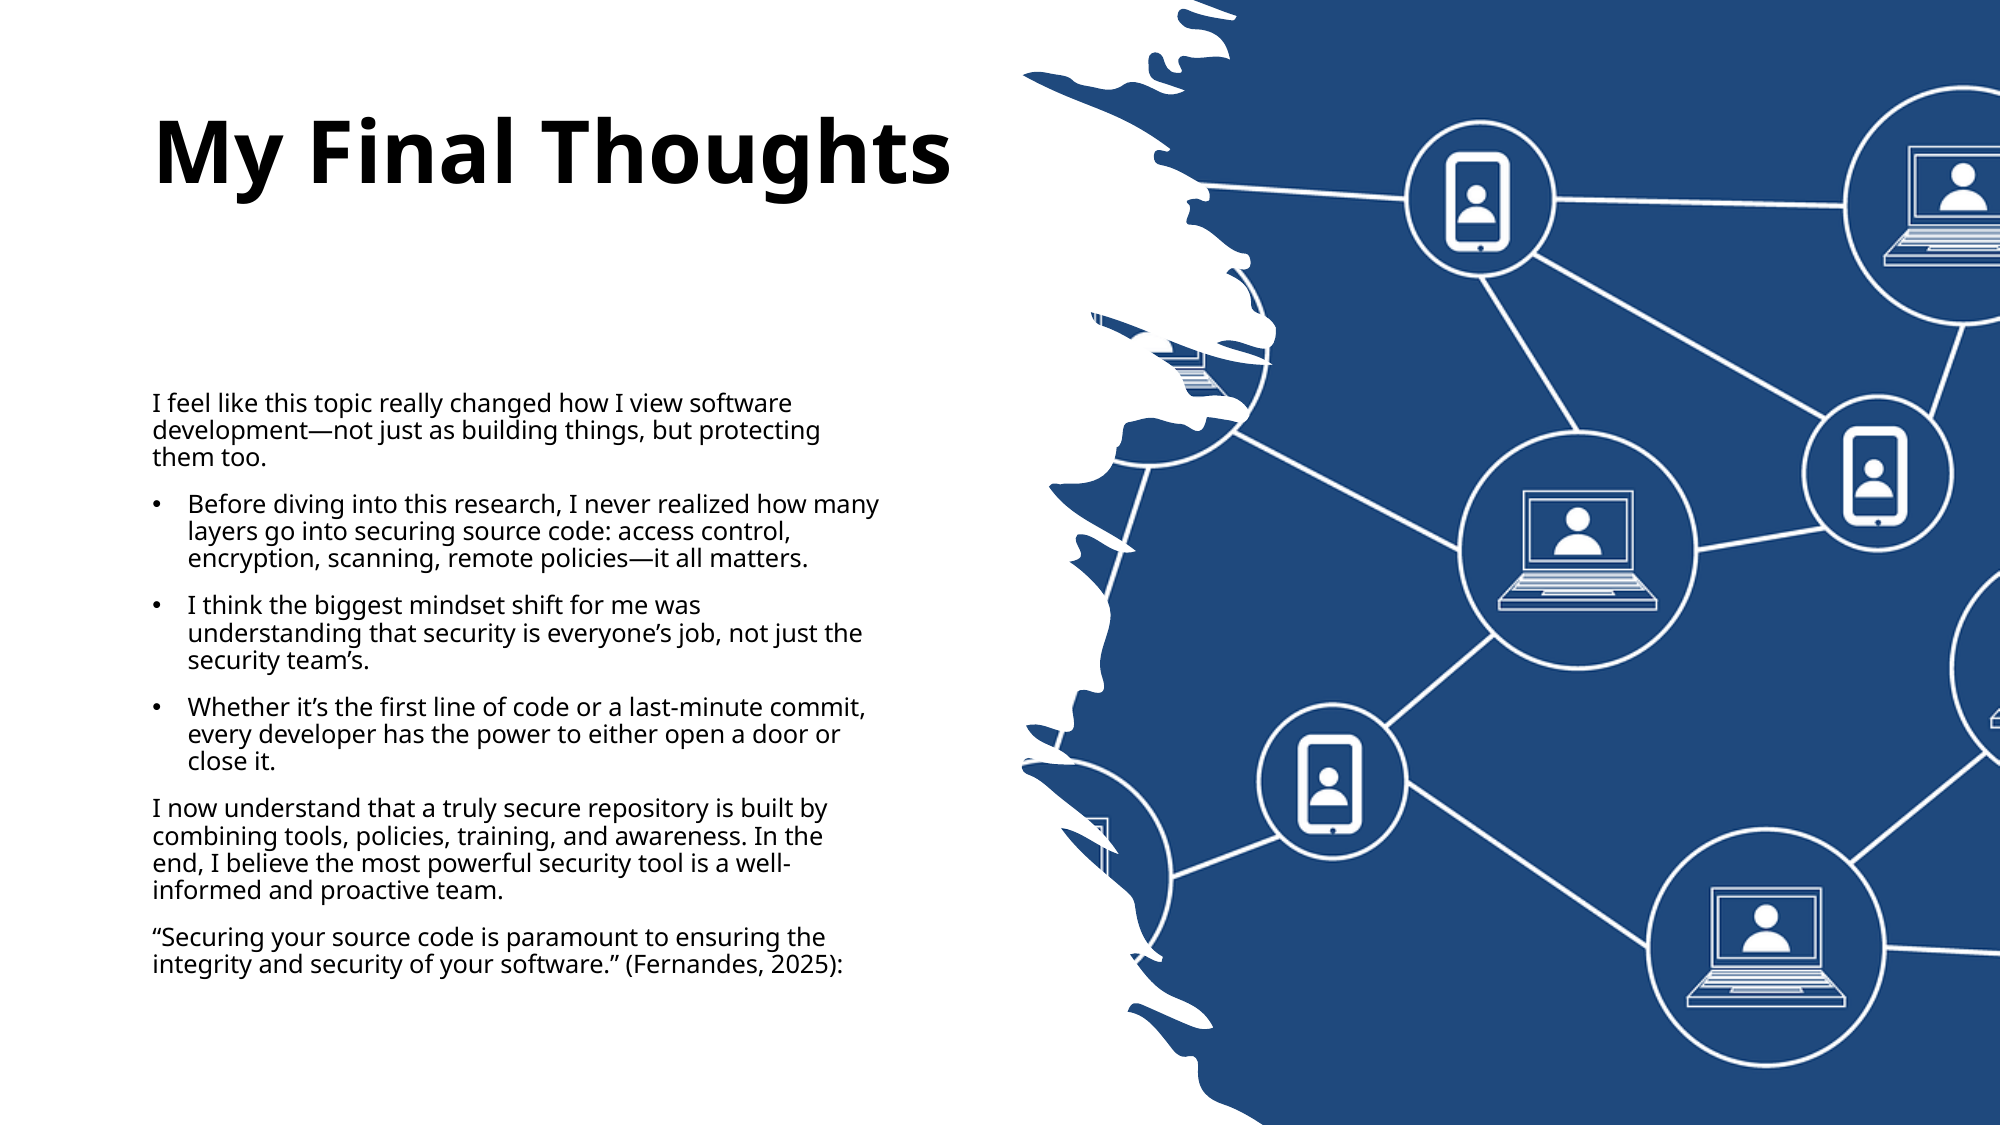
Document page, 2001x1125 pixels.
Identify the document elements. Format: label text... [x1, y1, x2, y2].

title My Final Thoughts [137, 59, 999, 357]
picture [1021, 0, 2000, 1125]
text_box [0, 0, 1021, 1125]
list I feel like this topic really changed how I view software development—not just as building things, but protecting them too. Before diving into this research, I never realized how many layers go into securing source code: access control, encryption, scanning, remote policies—it all matters. I think the biggest mindset shift for me was understanding that security is everyone’s job, not just the security team’s. Whether it’s the first line of code or a last-minute commit, every developer has the power to either open a door or close it. I now understand that a truly secure repository is built by combining tools, policies, training, and awareness. In the end, I believe the most powerful security tool is a well-informed and proactive team. “Securing your source code is paramount to ensuring the integrity and security of your software.” (Fernandes, 2025): [137, 382, 896, 1014]
